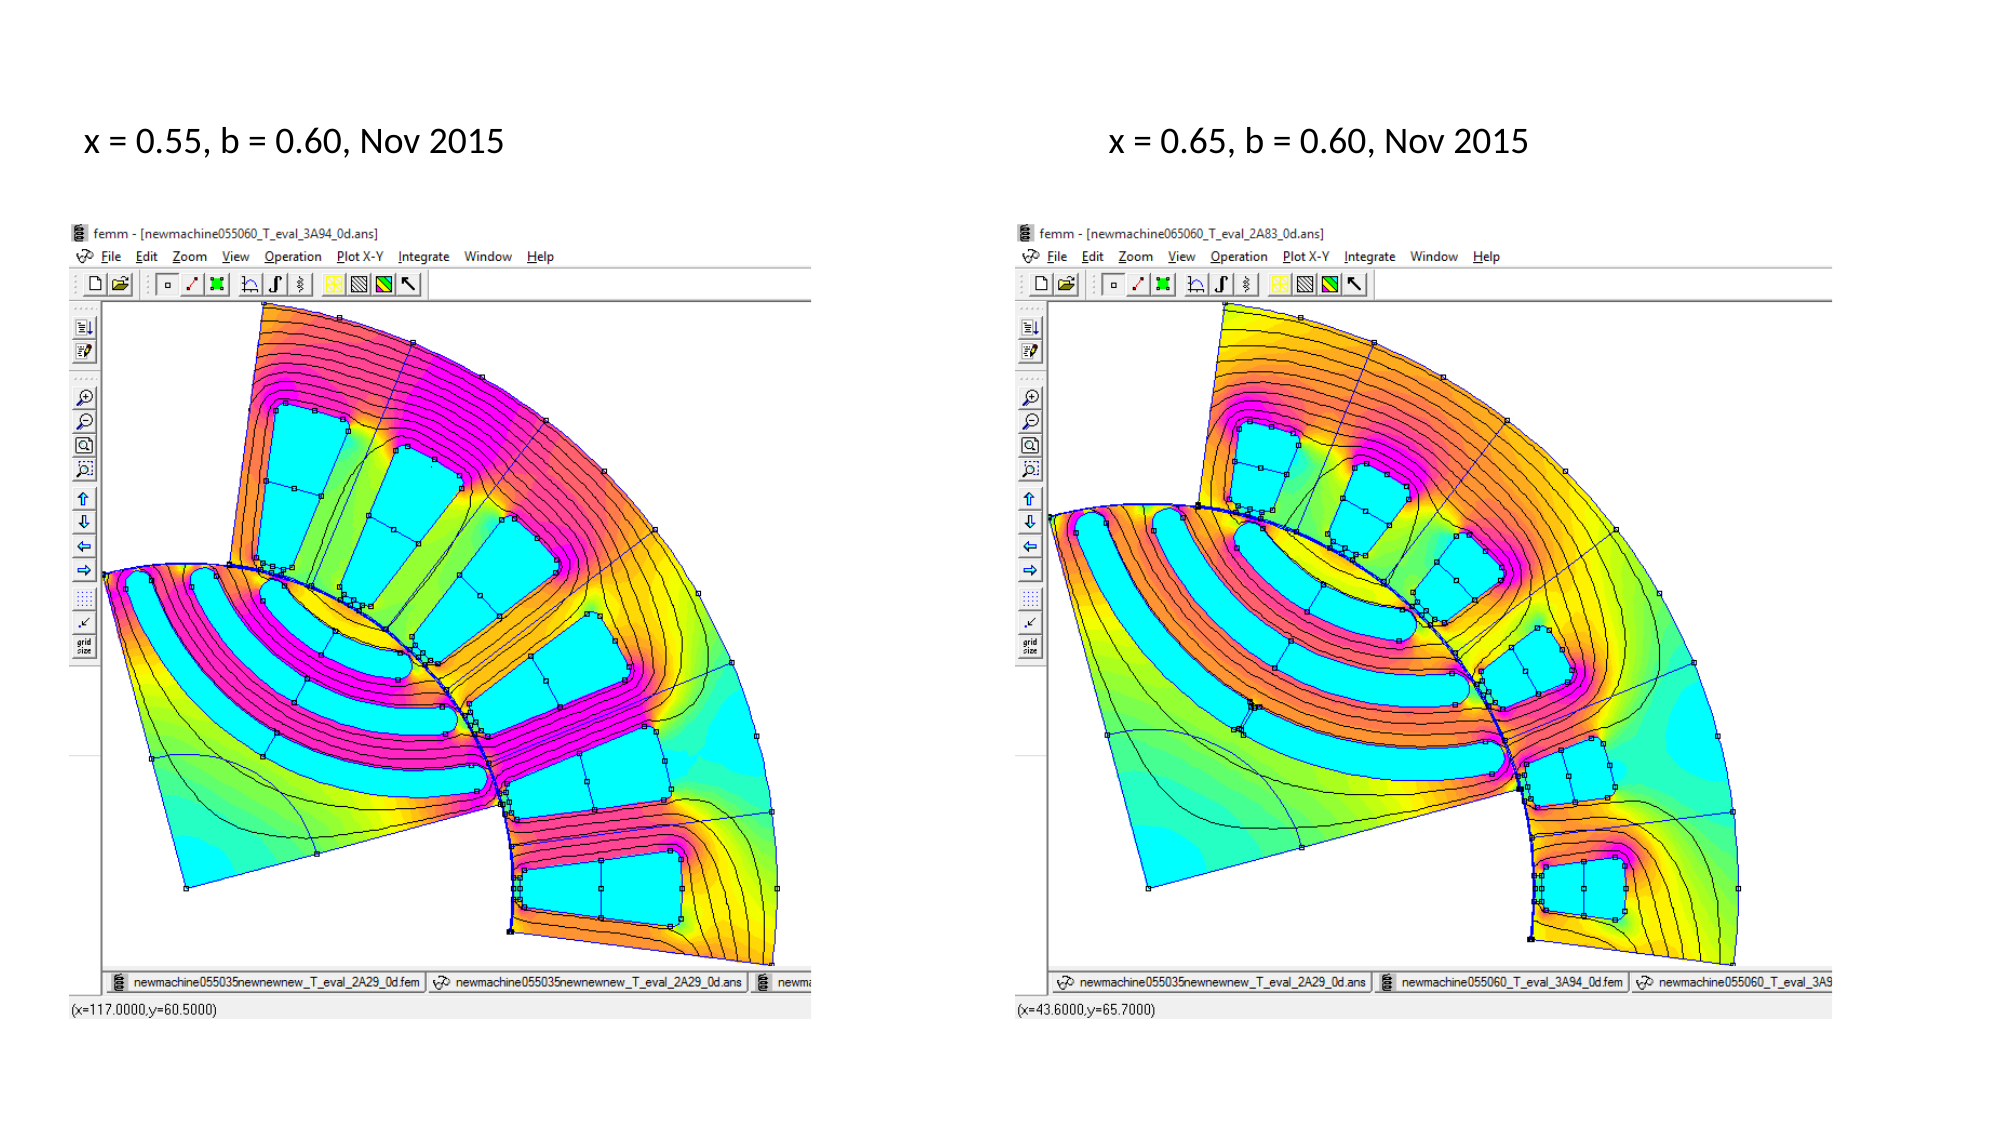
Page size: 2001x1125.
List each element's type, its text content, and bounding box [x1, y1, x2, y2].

picture [1015, 221, 1833, 1019]
text_box x = 0.55, b = 0.60, Nov 2015 [69, 108, 743, 169]
picture [69, 221, 812, 1019]
text_box x = 0.65, b = 0.60, Nov 2015 [1093, 108, 1833, 169]
